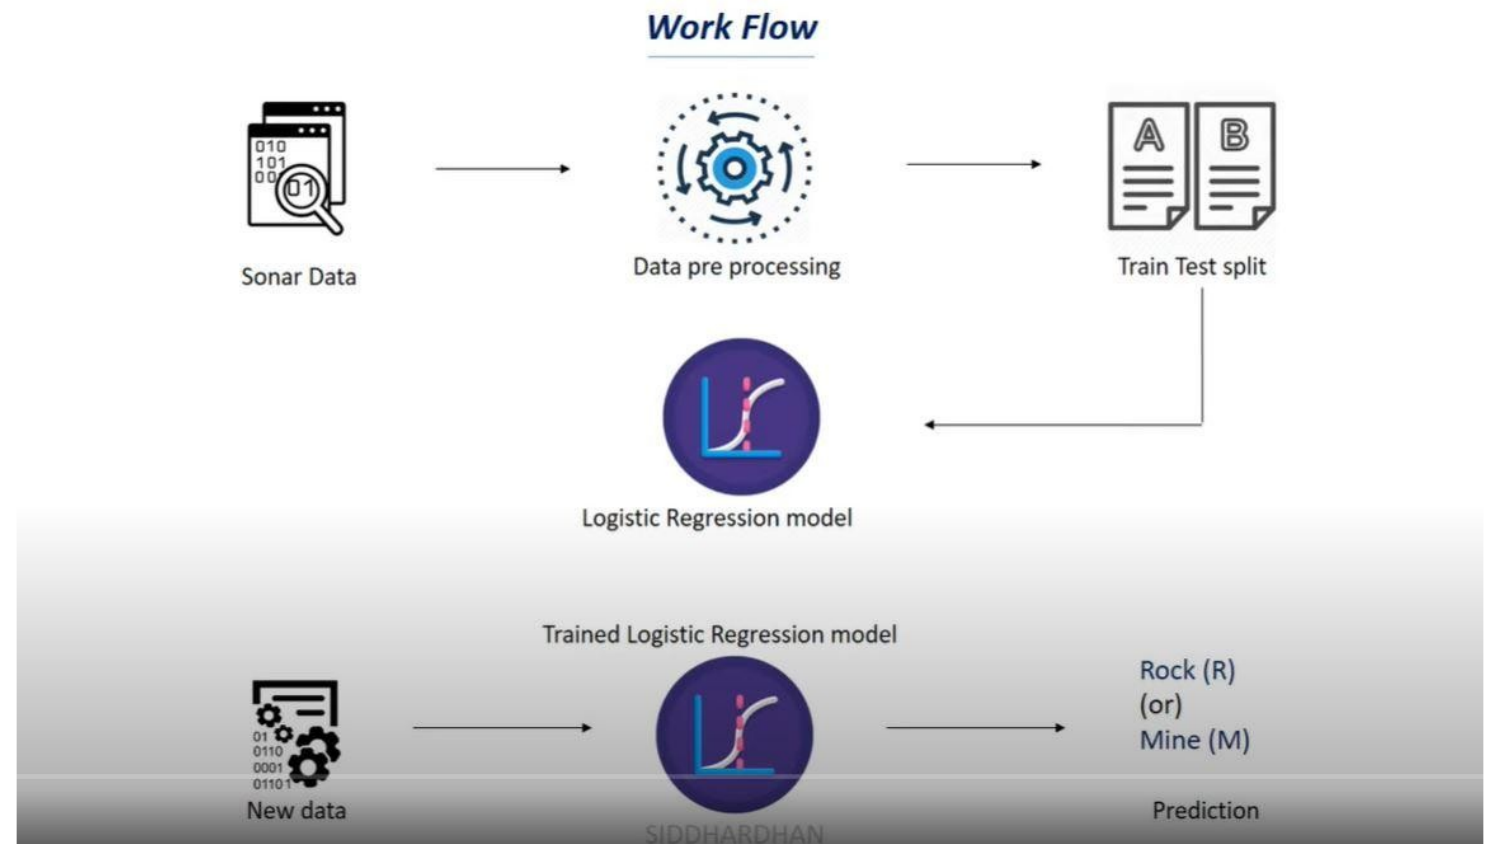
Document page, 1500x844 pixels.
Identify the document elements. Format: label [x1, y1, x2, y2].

text_box [16, 0, 1484, 844]
